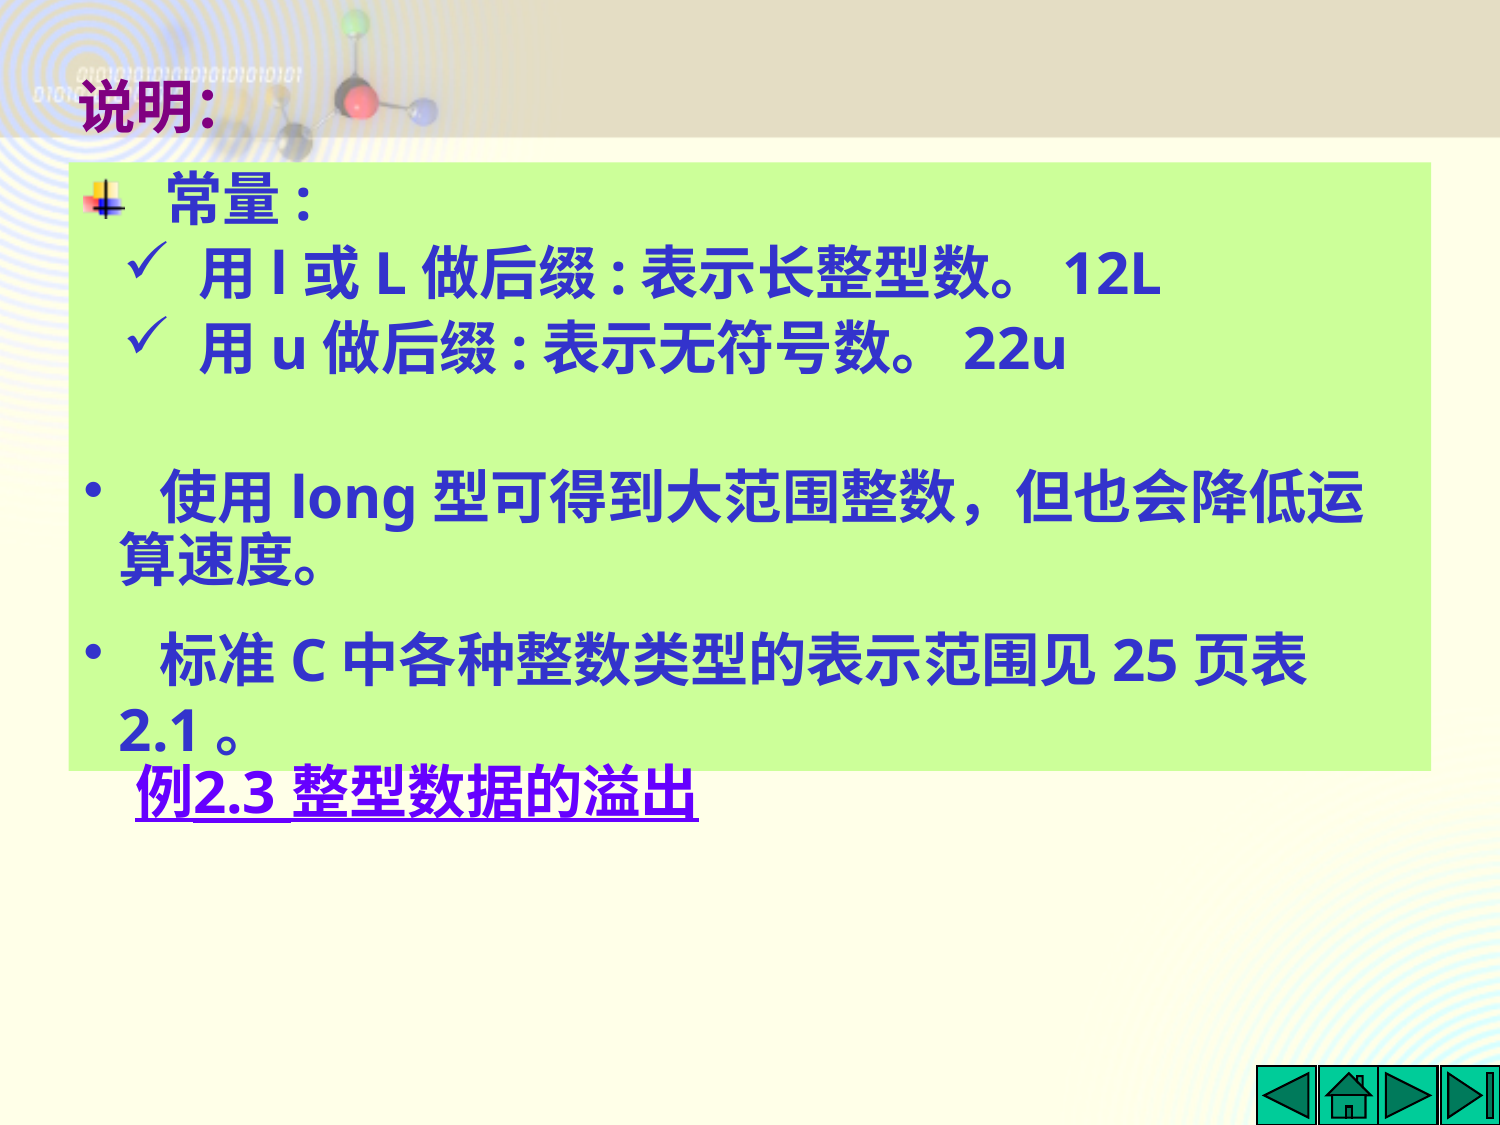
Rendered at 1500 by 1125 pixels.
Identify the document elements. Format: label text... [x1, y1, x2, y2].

text_box 例2.3 整型数据的溢出 [120, 747, 715, 847]
text_box 说明： [62, 62, 350, 148]
text_box 常量: 用l或L做后缀:表示长整型数。12L 用u做后缀:表示无符号数。22u 使用long型可得到大范围整数，但也会降低运算速度。 标准C中各种整数类型的表示范围见25页表2.1。 [68, 162, 1432, 771]
picture [83, 177, 125, 219]
